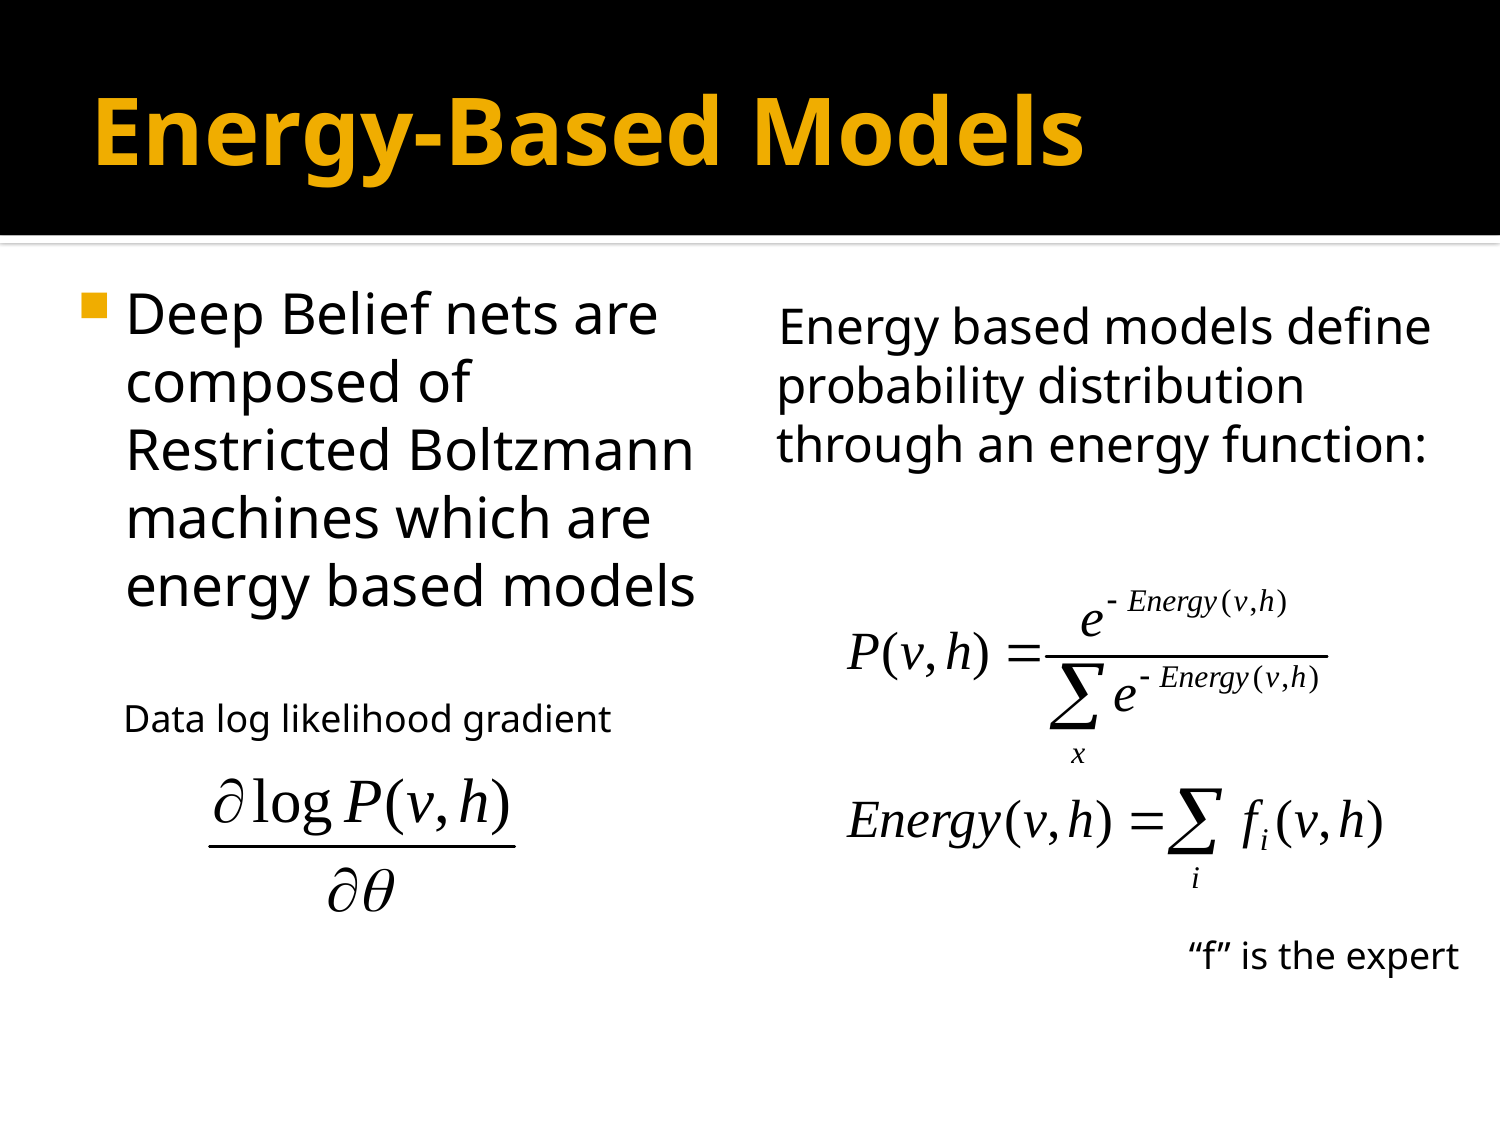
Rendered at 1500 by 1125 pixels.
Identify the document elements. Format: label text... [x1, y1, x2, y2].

text_box “f” is the expert [1173, 924, 1475, 985]
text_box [198, 762, 530, 925]
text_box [837, 576, 1394, 900]
text_box Energy based models define probability distribution through an energy function: [712, 287, 1450, 500]
text_box Data log likelihood gradient [108, 687, 628, 748]
list Deep Belief nets are composed of Restricted Boltzmann machines which are energy based models [50, 262, 713, 650]
title Energy-Based Models [75, 25, 1425, 231]
